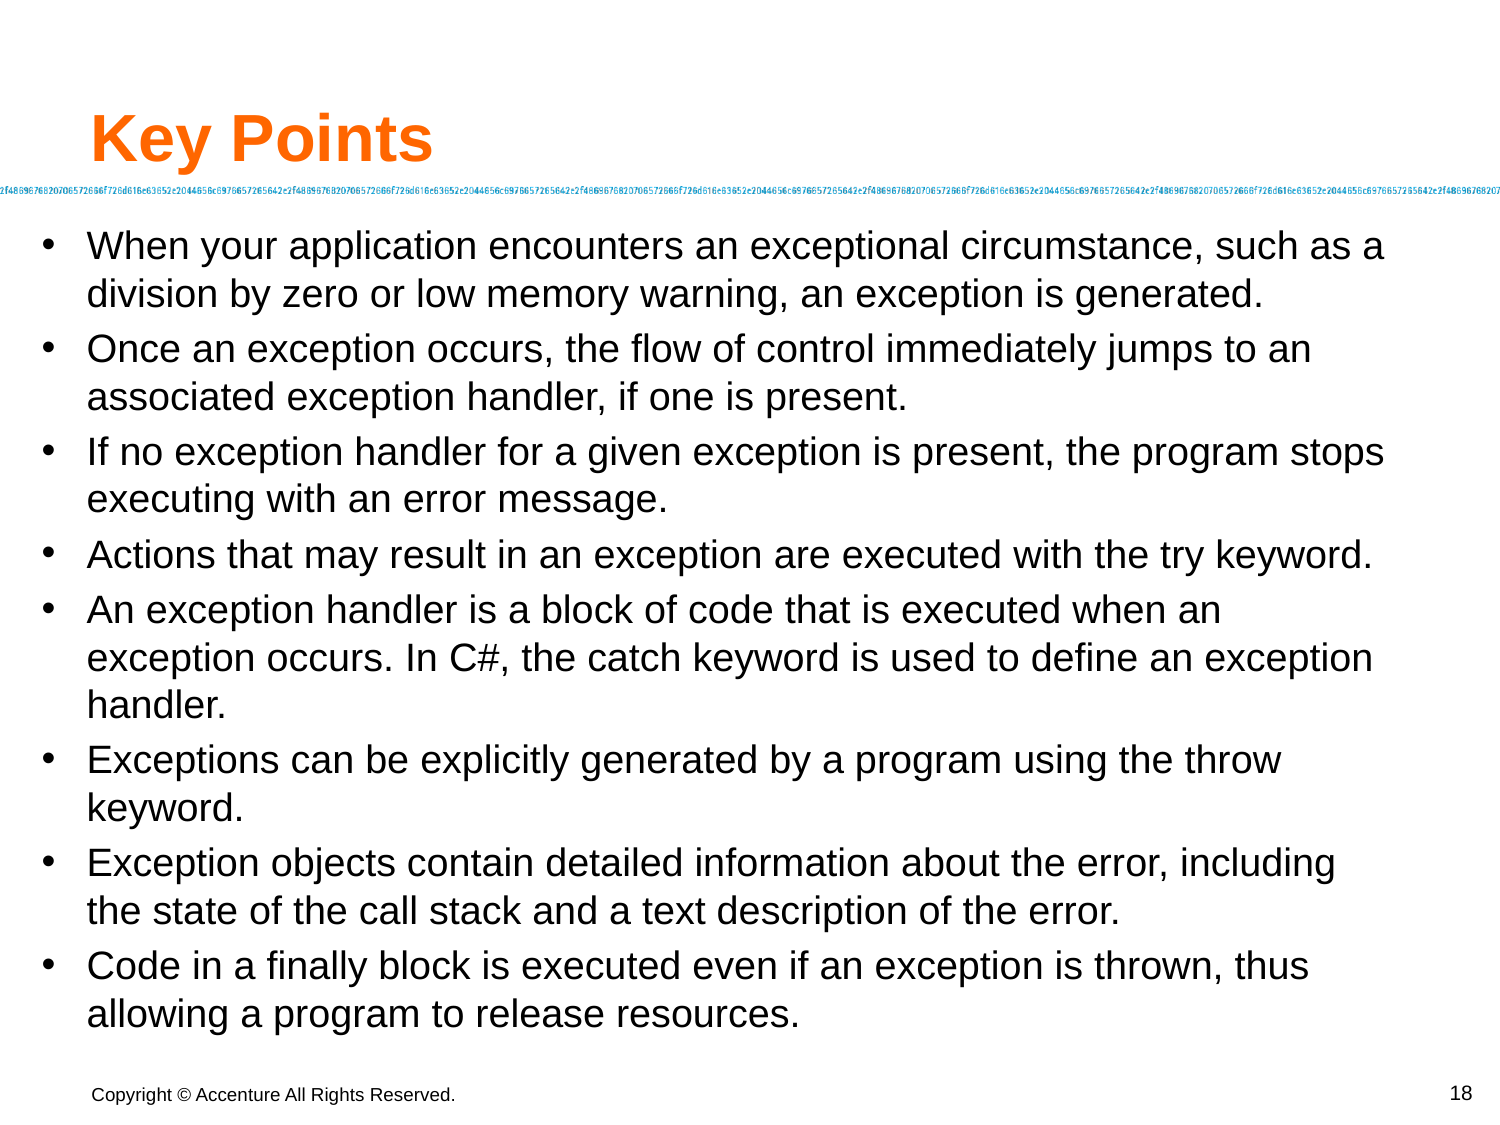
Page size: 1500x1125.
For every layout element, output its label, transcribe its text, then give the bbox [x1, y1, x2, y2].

title Key Points [75, 32, 1413, 183]
picture [0, 186, 1500, 194]
text_box ‹#› [1137, 1046, 1488, 1125]
list When your application encounters an exceptional circumstance, such as a division by zero or low memory warning, an exception is generated. Once an exception occurs, the flow of control immediately jumps to an associated exception handler, if one is present. If no exception handler for a given exception is present, the program stops executing with an error message. Actions that may result in an exception are executed with the try keyword. An exception handler is a block of code that is executed when an exception occurs. In C#, the catch keyword is used to define an exception handler. Exceptions can be explicitly generated by a program using the throw keyword. Exception objects contain detailed information about the error, including the state of the call stack and a text description of the error. Code in a finally block is executed even if an exception is thrown, thus allowing a program to release resources. [26, 212, 1415, 1088]
